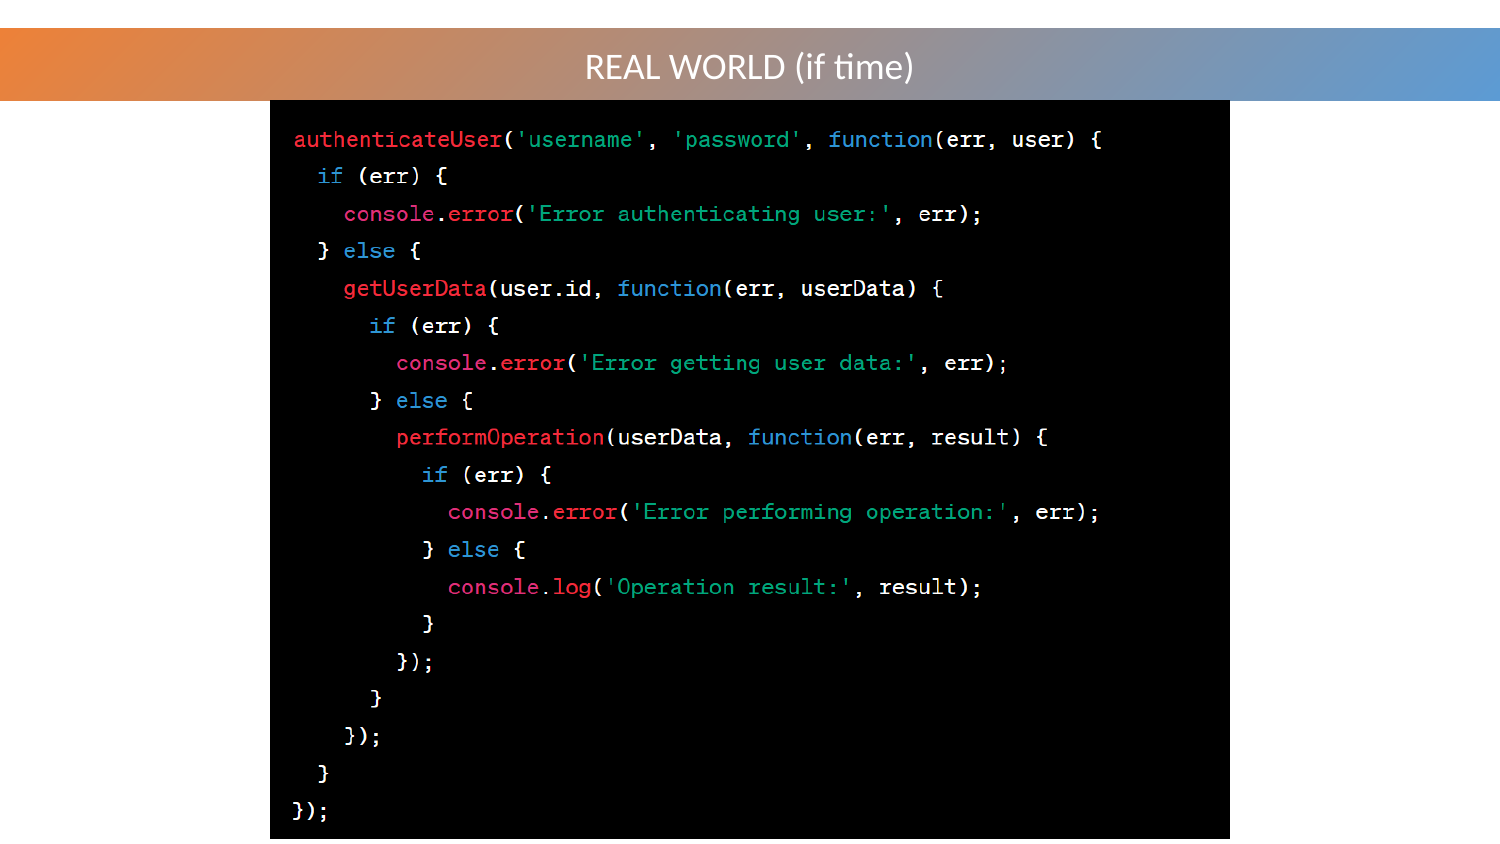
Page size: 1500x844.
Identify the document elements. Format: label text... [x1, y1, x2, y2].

picture [270, 100, 1230, 839]
text_box REAL WORLD (if time) [0, 27, 1500, 101]
